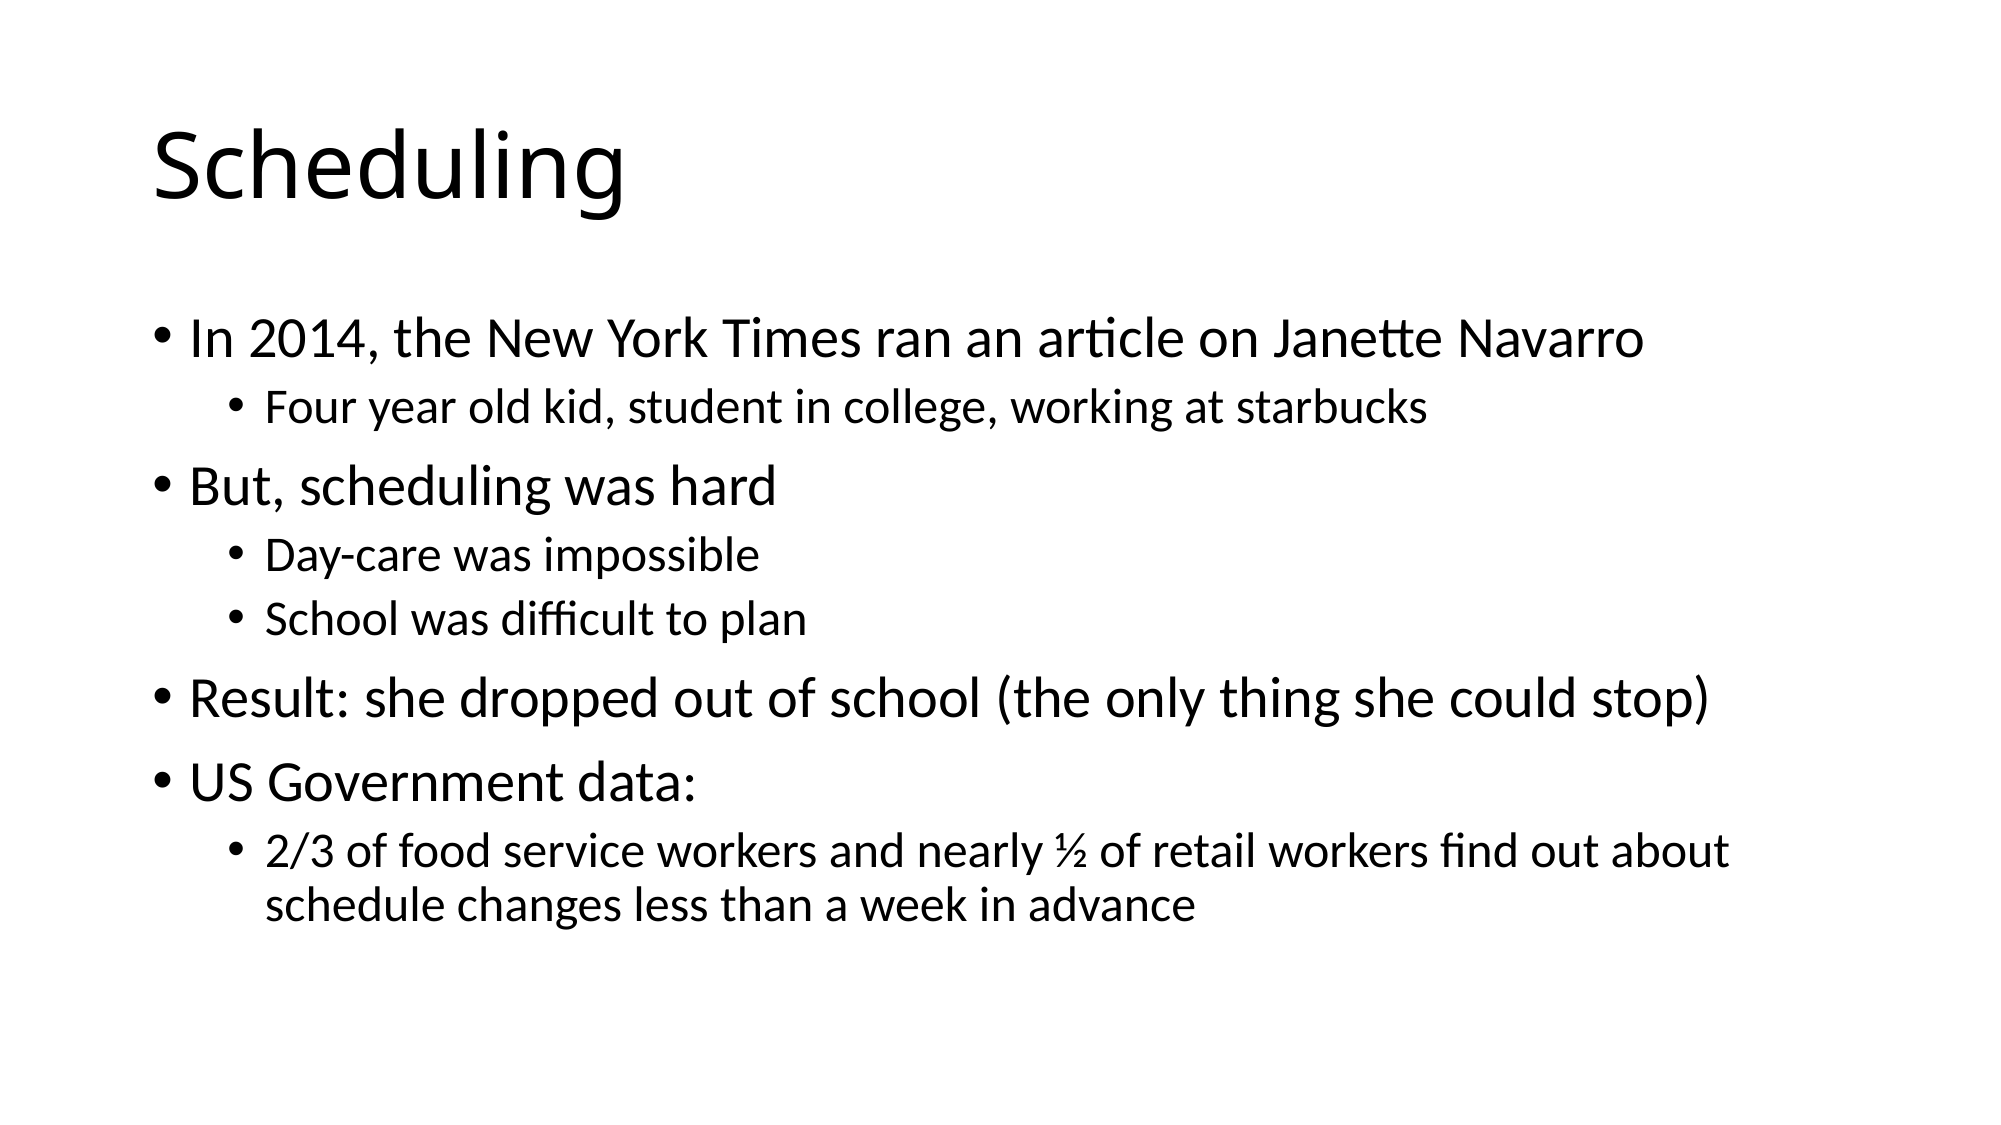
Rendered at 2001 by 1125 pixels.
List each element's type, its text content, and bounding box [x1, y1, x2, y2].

list In 2014, the New York Times ran an article on Janette Navarro Four year old kid, student in college, working at starbucks But, scheduling was hard Day-care was impossible School was difficult to plan Result: she dropped out of school (the only thing she could stop) US Government data: 2/3 of food service workers and nearly ½ of retail workers find out about schedule changes less than a week in advance [137, 299, 1863, 1014]
title Scheduling [137, 59, 1863, 278]
